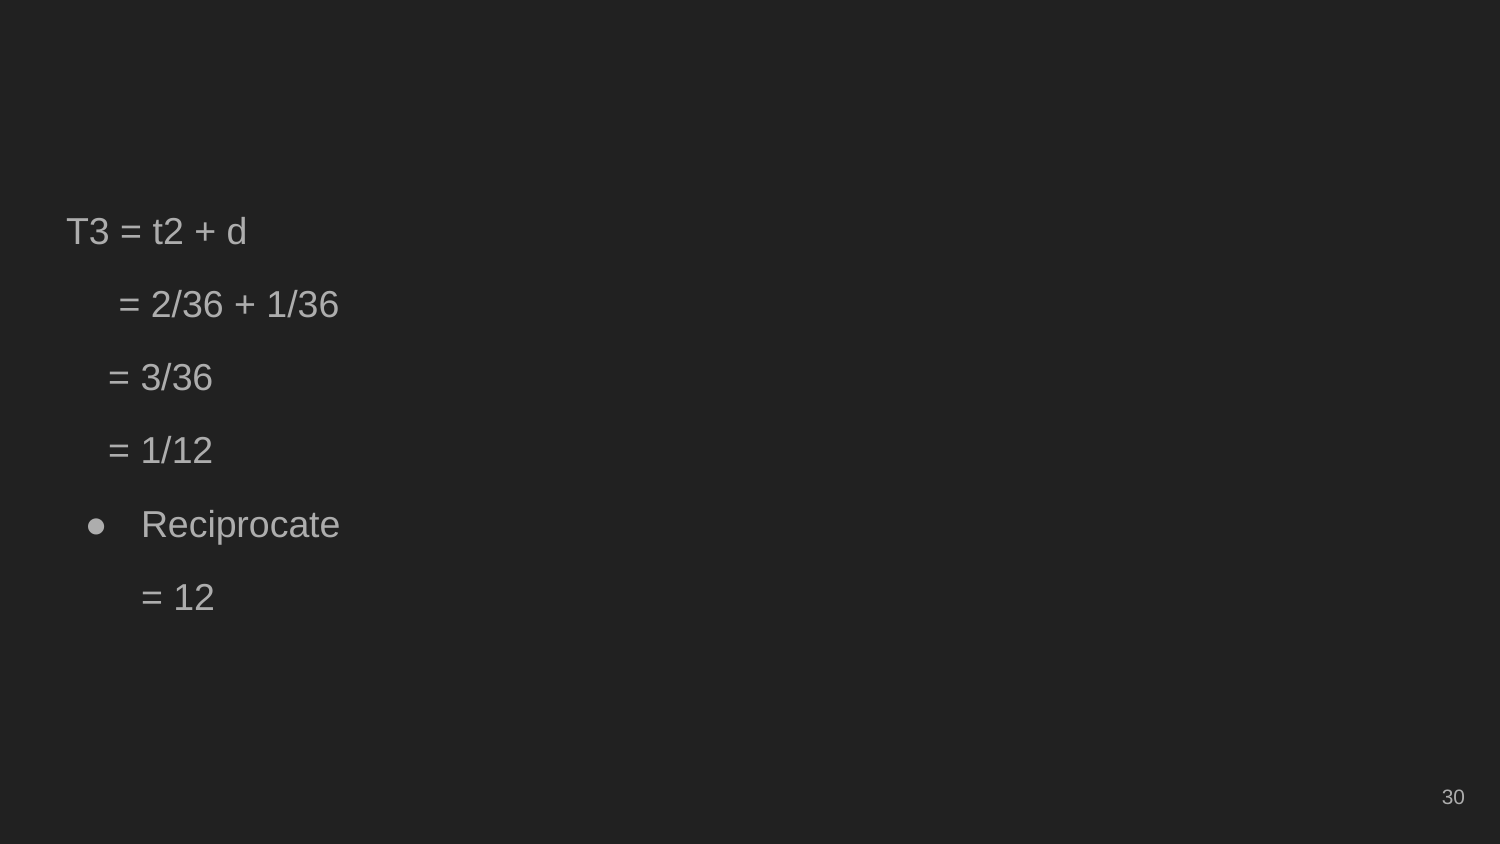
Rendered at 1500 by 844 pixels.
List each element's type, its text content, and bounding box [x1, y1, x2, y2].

list T3 = t2 + d = 2/36 + 1/36 = 3/36 = 1/12 Reciprocate = 12 [51, 189, 1449, 750]
slide_number 30 [1389, 764, 1480, 830]
